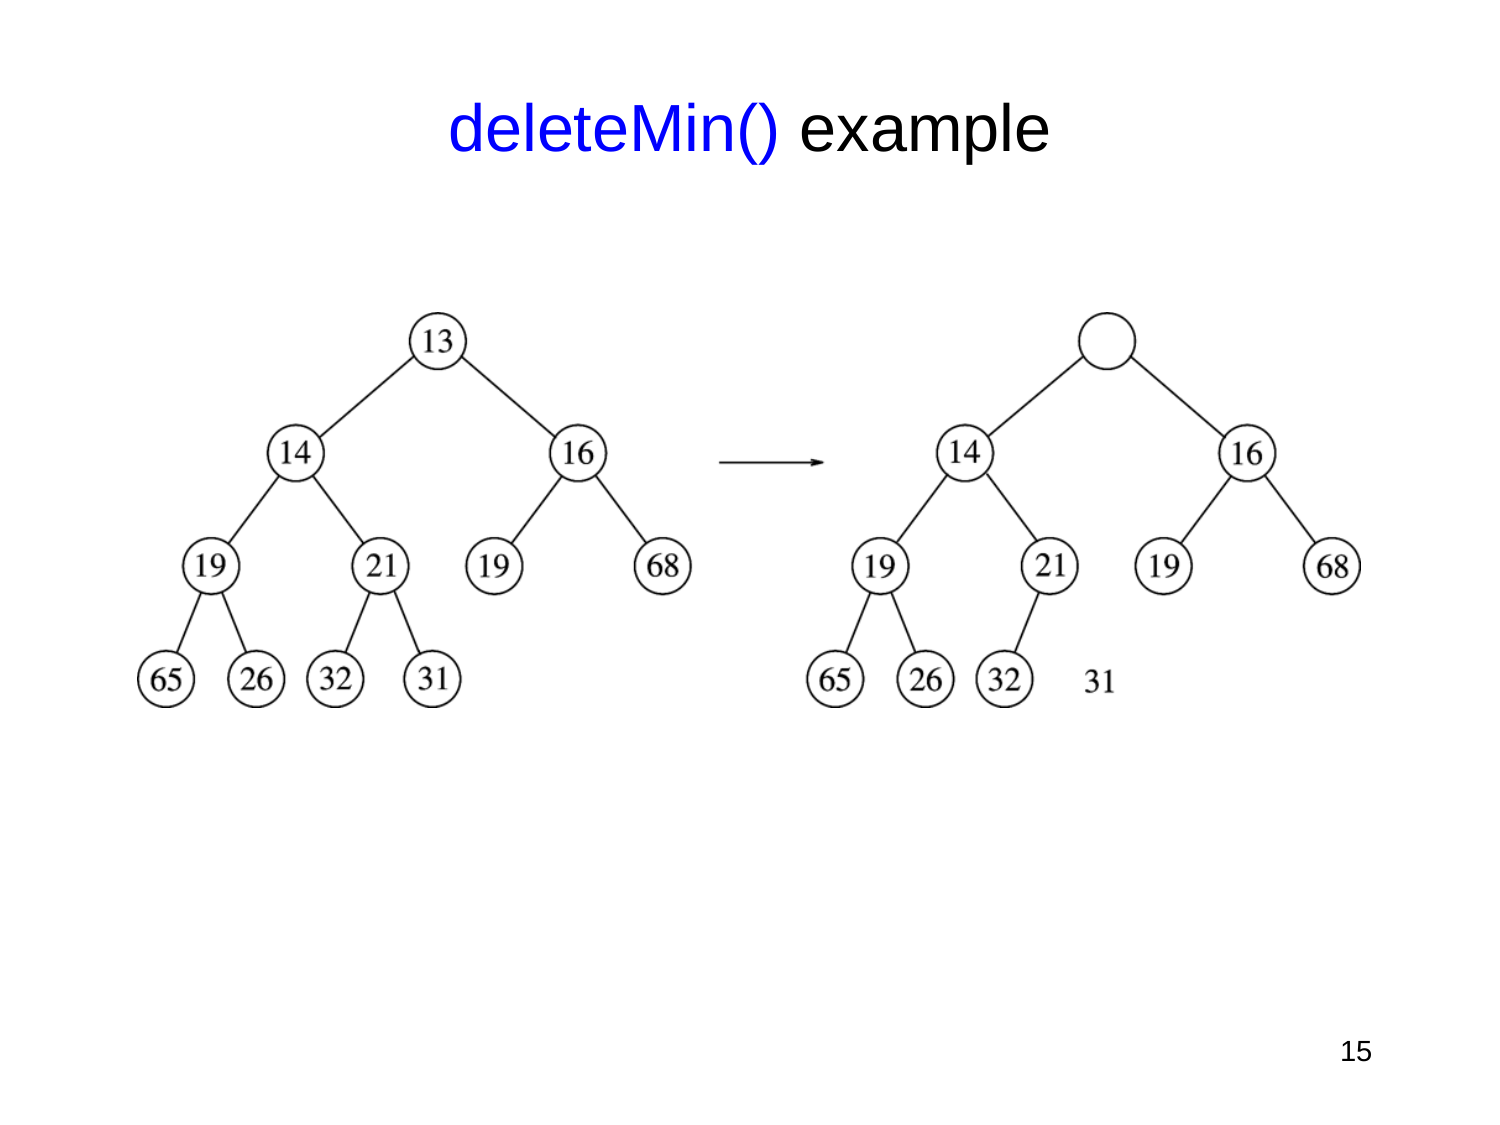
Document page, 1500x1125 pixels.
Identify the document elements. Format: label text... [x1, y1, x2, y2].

picture [137, 312, 1362, 709]
slide_number 15 [1074, 1024, 1388, 1101]
title deleteMin() example [112, 62, 1388, 188]
